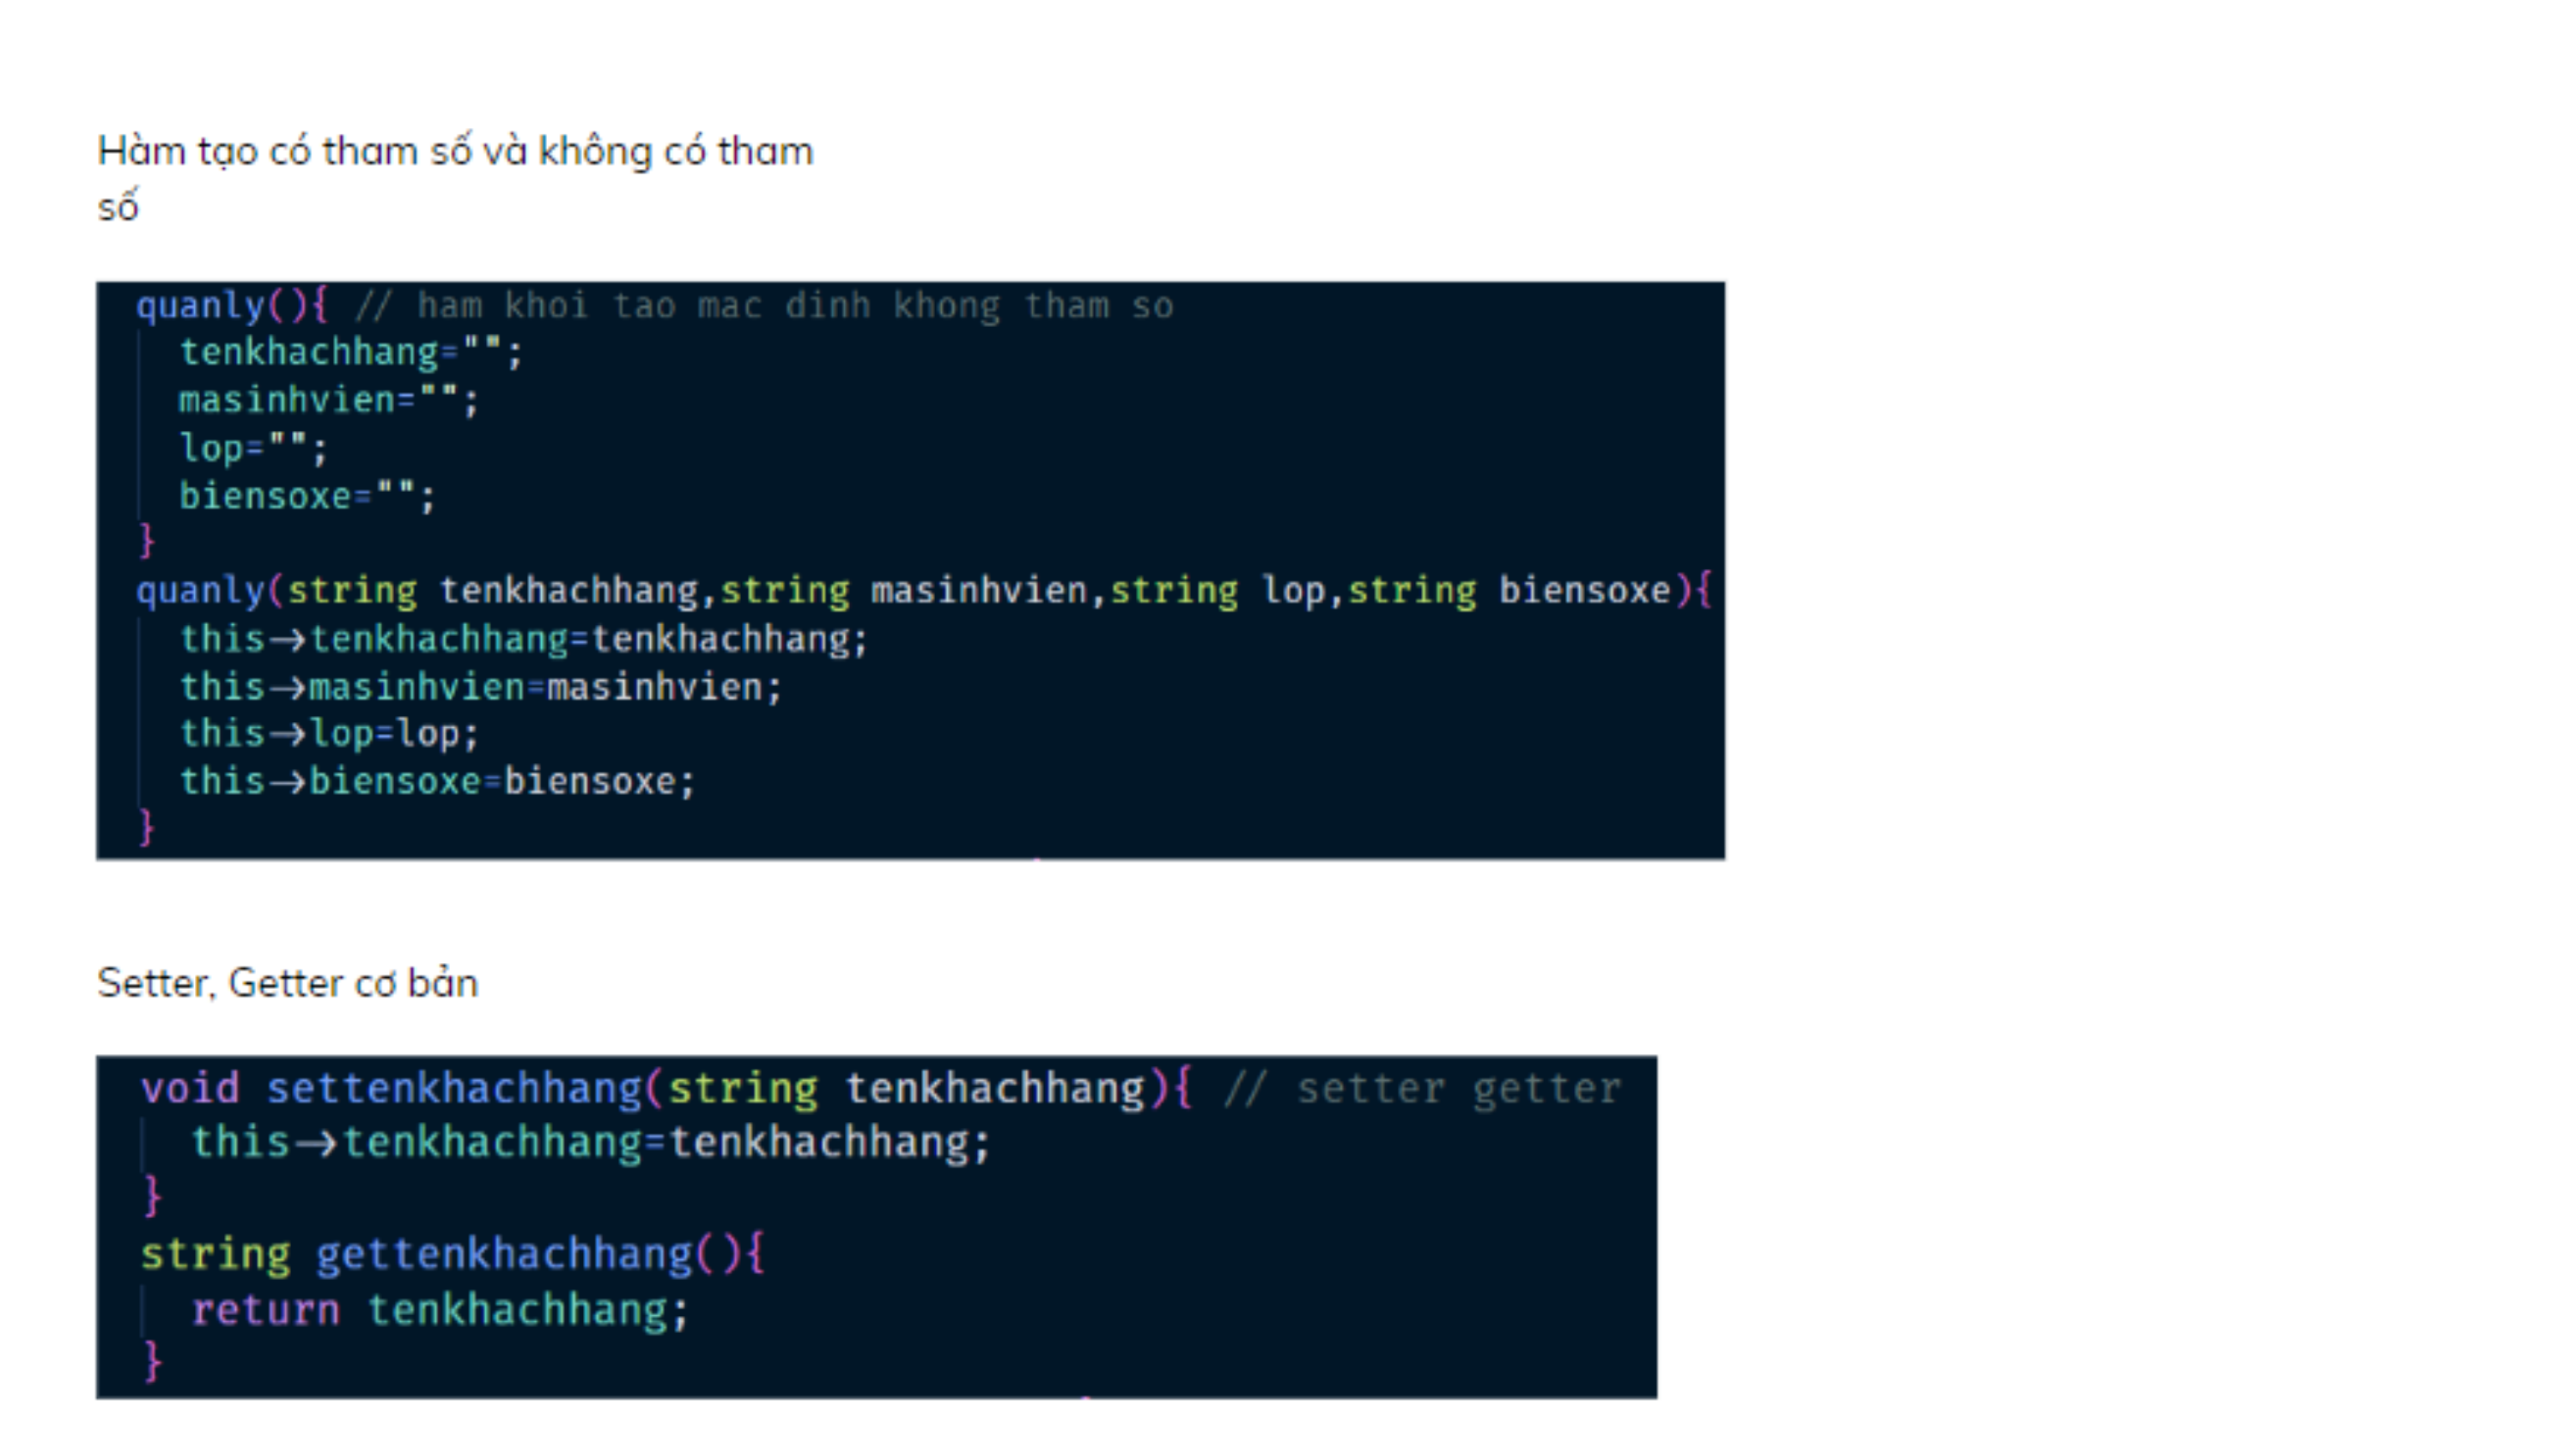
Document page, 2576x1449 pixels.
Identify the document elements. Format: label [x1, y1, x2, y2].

text_box [0, 9, 2576, 1439]
